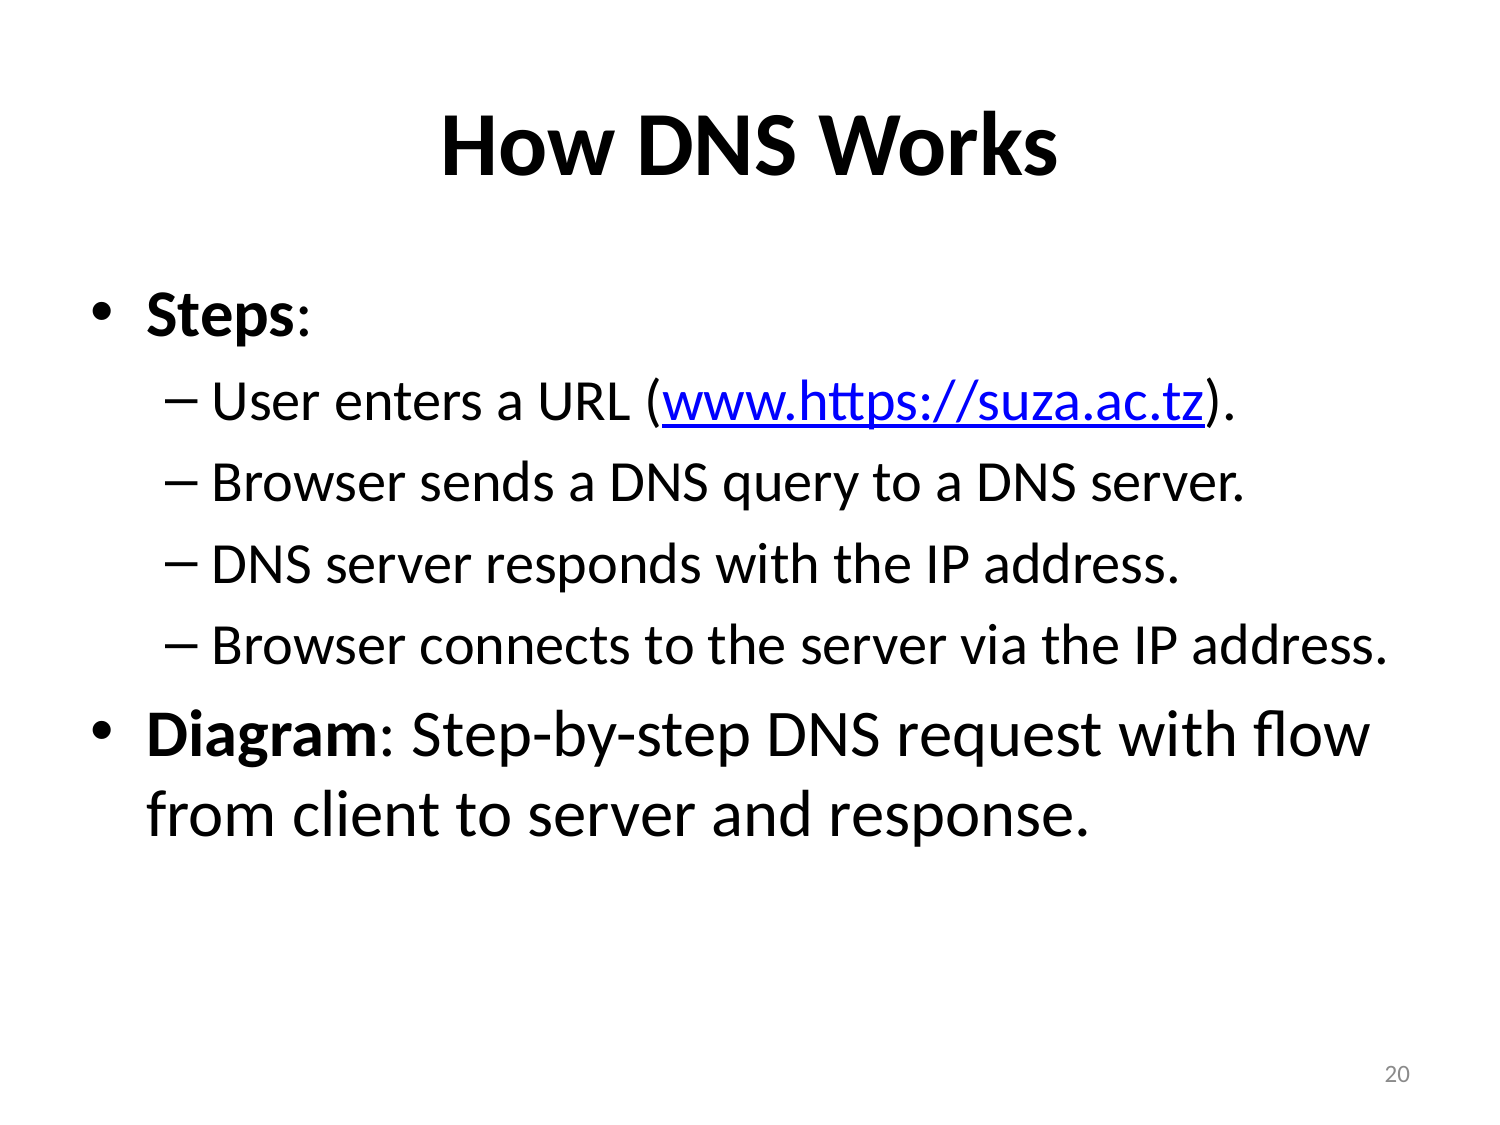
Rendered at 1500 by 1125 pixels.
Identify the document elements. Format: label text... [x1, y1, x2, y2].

list Steps: User enters a URL (www.https://suza.ac.tz). Browser sends a DNS query to a DNS server. DNS server responds with the IP address. Browser connects to the server via the IP address. Diagram: Step-by-step DNS request with flow from client to server and response. [75, 262, 1425, 1005]
title How DNS Works [75, 45, 1425, 233]
slide_number 20 [1074, 1042, 1425, 1103]
